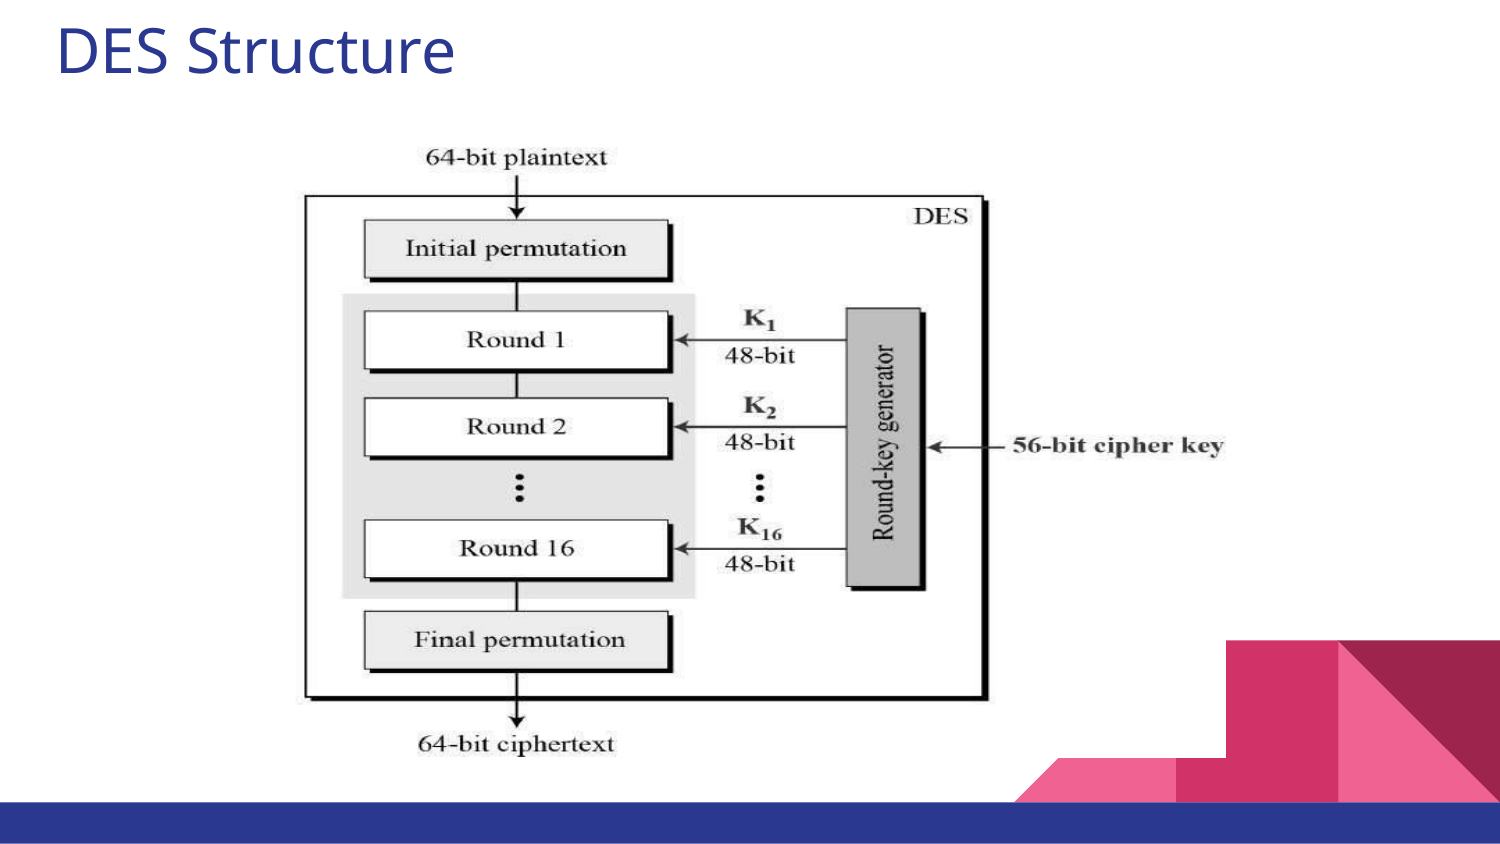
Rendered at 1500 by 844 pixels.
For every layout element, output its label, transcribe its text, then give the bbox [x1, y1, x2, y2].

text_box [295, 147, 1226, 759]
title DES Structure [53, 9, 768, 162]
